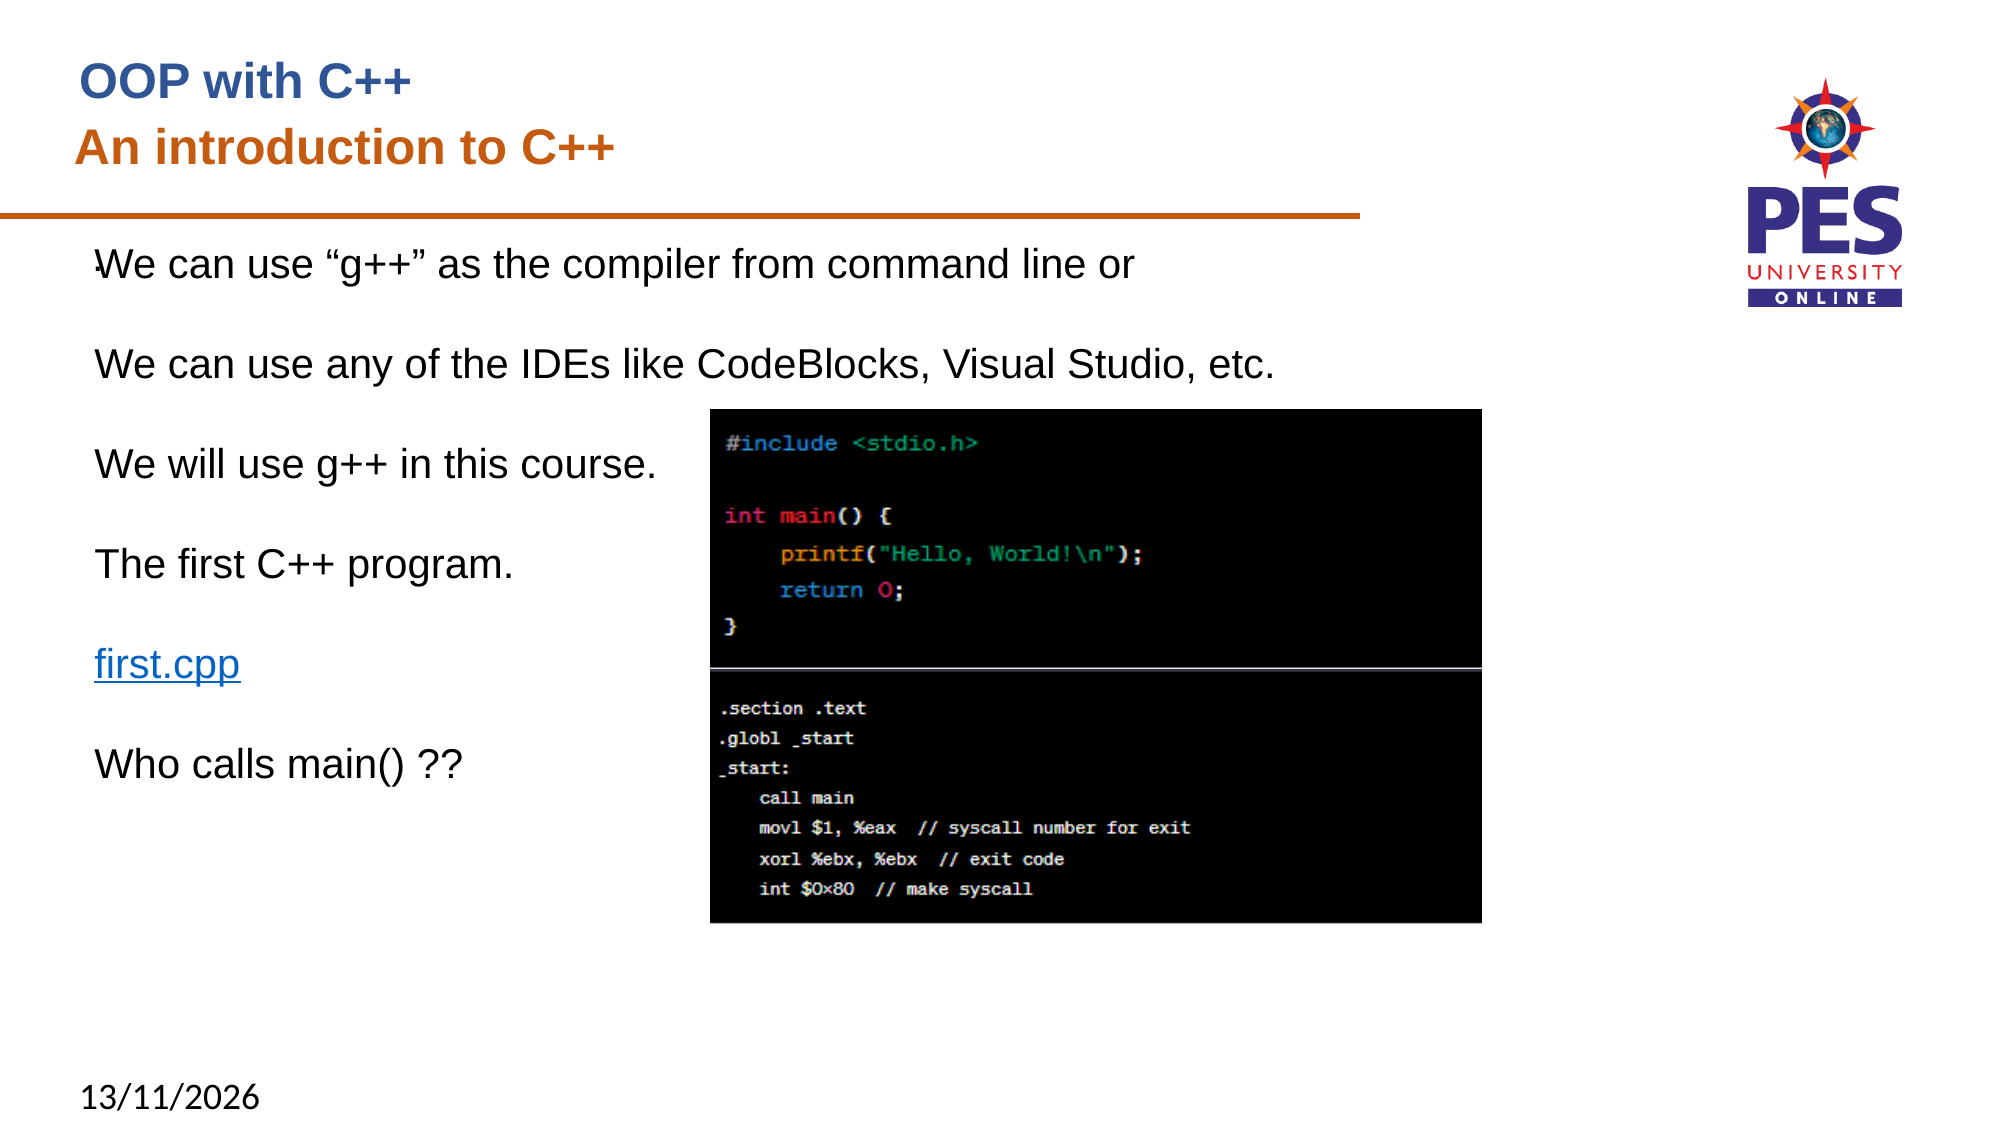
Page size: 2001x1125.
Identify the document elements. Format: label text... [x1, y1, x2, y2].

text_box . [77, 222, 1339, 288]
text_box 26/06/2023 [64, 1064, 358, 1125]
text_box An introduction to C++ [59, 107, 1372, 182]
picture [1748, 76, 1902, 307]
text_box We can use “g++” as the compiler from command line or We can use any of the IDEs like CodeBlocks, Visual Studio, etc. We will use g++ in this course. The first C++ program. first.cpp Who calls main() ?? [79, 229, 1343, 945]
picture [710, 409, 1482, 925]
text_box OOP with C++ [64, 41, 1295, 117]
